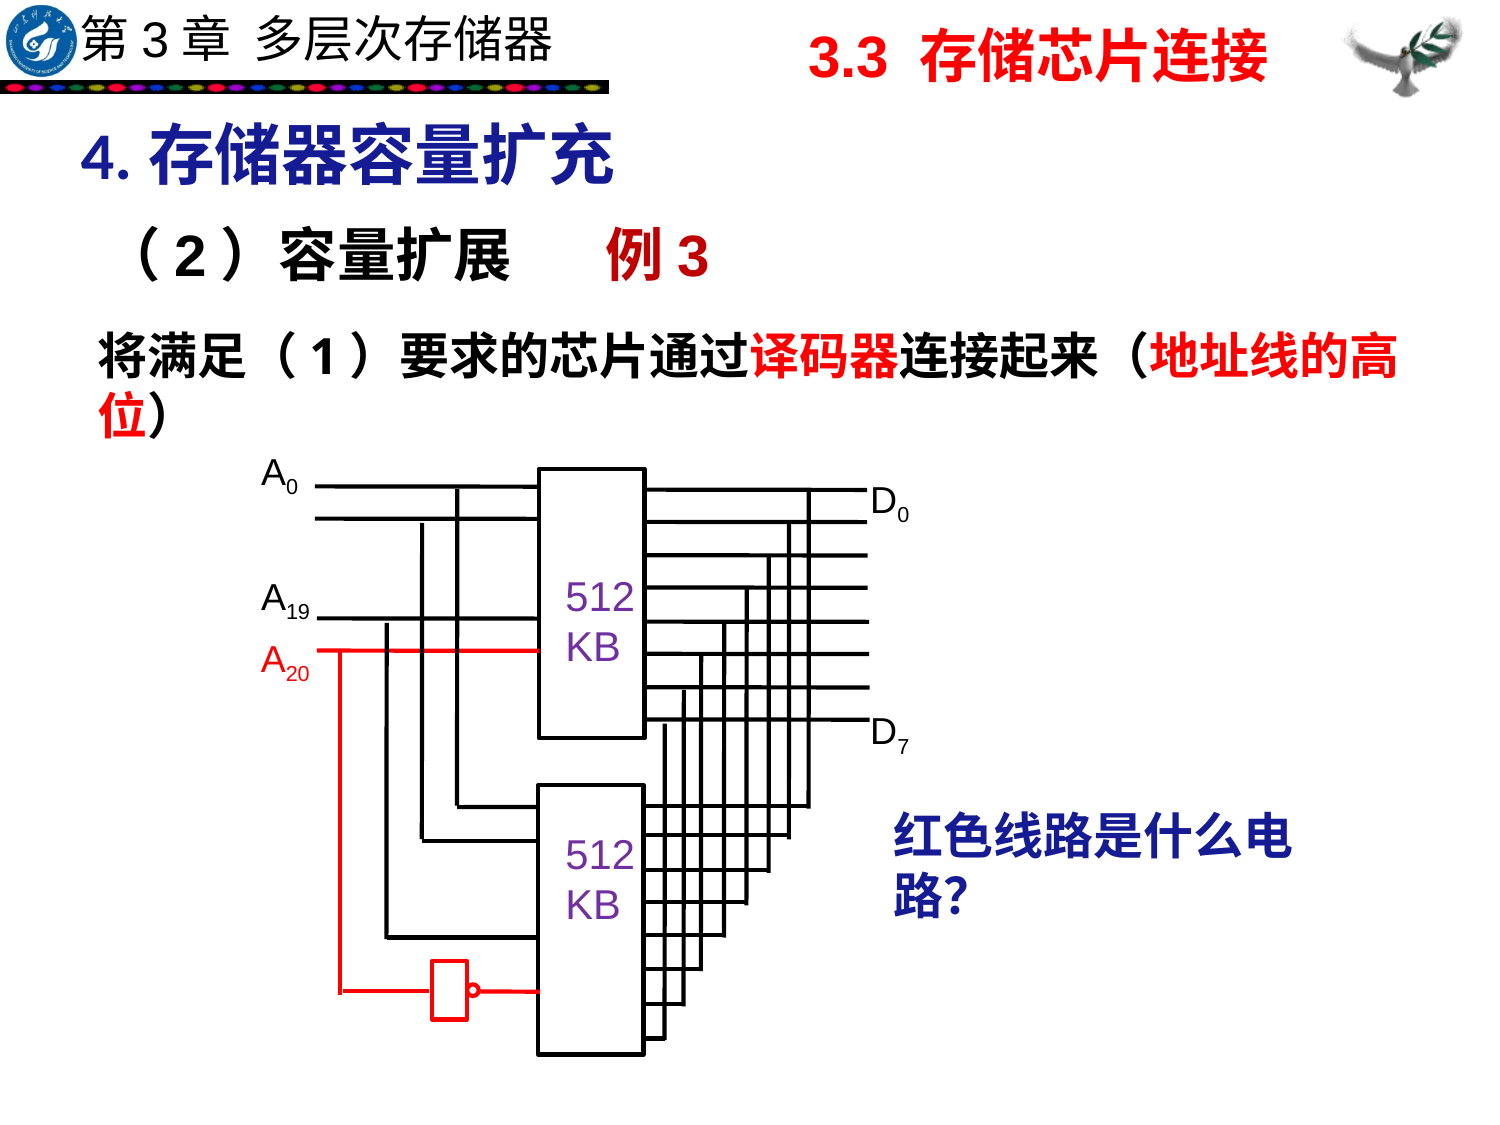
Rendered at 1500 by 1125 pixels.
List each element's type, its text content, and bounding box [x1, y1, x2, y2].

text_box D0 D7 [855, 468, 938, 766]
text_box [537, 467, 647, 740]
text_box 红色线路是什么电路？ [878, 796, 1371, 932]
text_box （2）容量扩展 例3 [87, 210, 725, 296]
text_box 将满足（1）要求的芯片通过译码器连接起来（地址线的高位） [82, 316, 1489, 452]
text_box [643, 489, 870, 1041]
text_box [245, 449, 364, 689]
text_box 512 KB [550, 562, 638, 678]
text_box 3.3 存储芯片连接 [793, 11, 1284, 97]
text_box 4.存储器容量扩充 [65, 105, 631, 201]
text_box 512 KB [550, 820, 638, 936]
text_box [314, 486, 541, 1020]
picture [1312, 0, 1500, 134]
text_box [536, 783, 646, 1057]
picture [0, 0, 609, 94]
